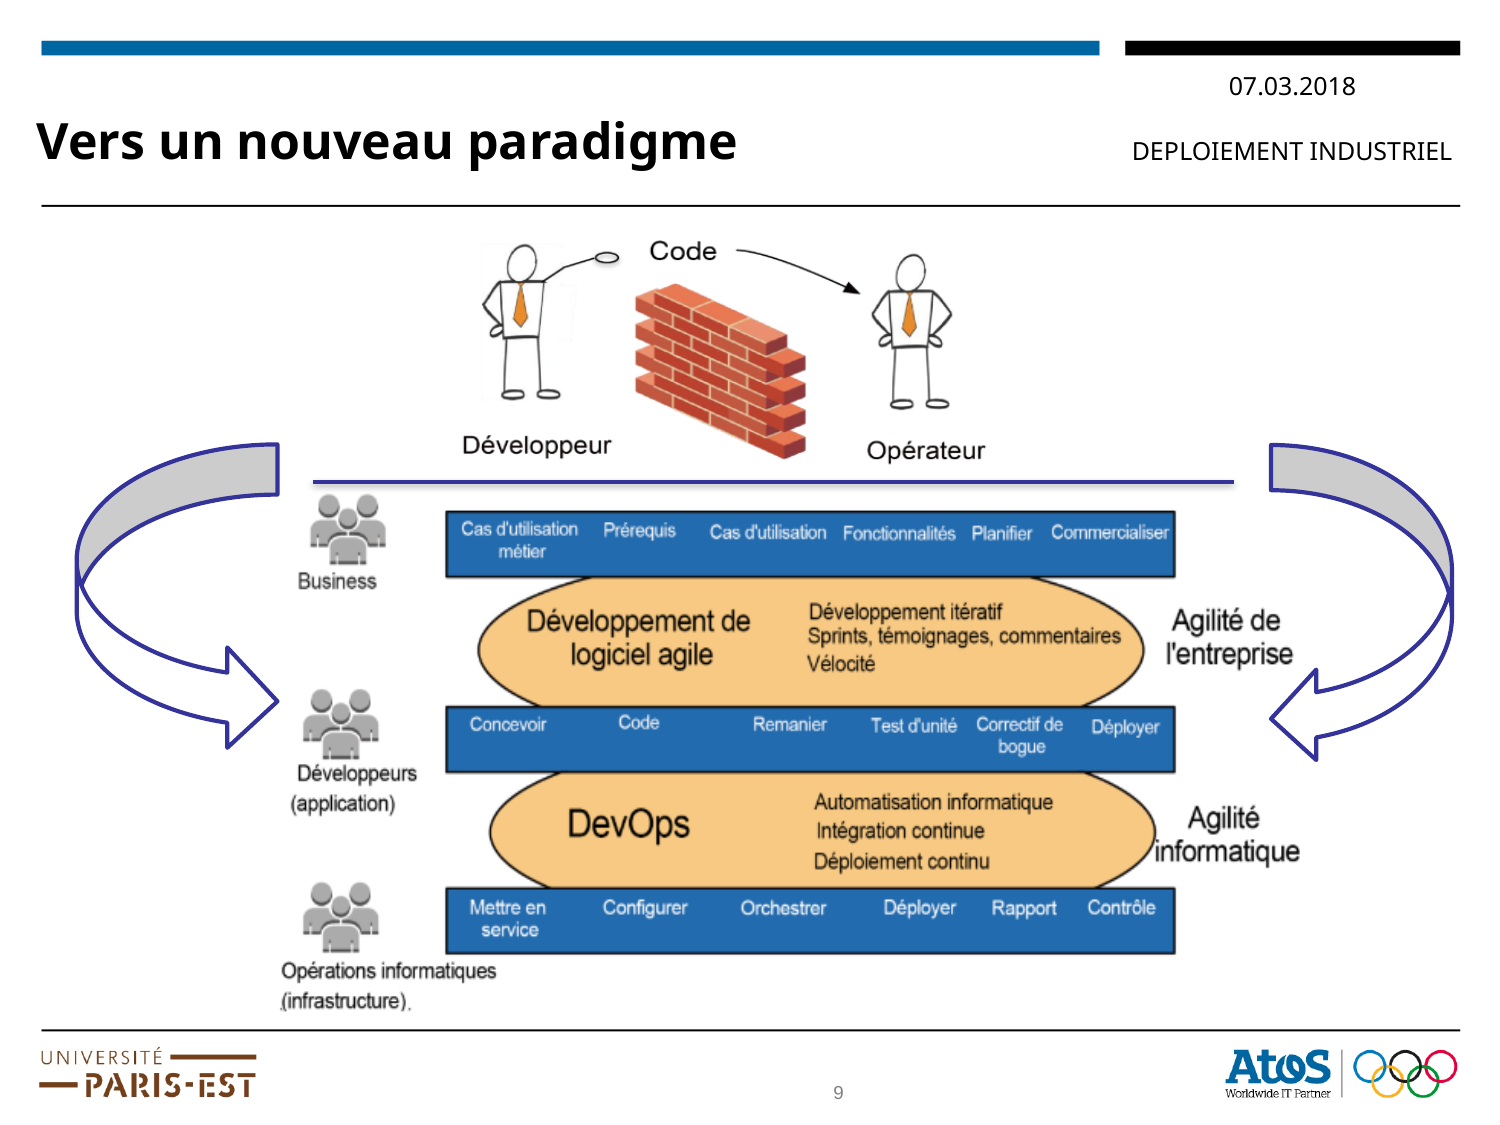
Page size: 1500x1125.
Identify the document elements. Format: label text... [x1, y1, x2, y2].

text_box [74, 442, 280, 750]
text_box [1268, 442, 1455, 736]
slide_number 9 [823, 1071, 854, 1112]
picture [0, 0, 1500, 1125]
title Vers un nouveau paradigme [28, 101, 1129, 178]
